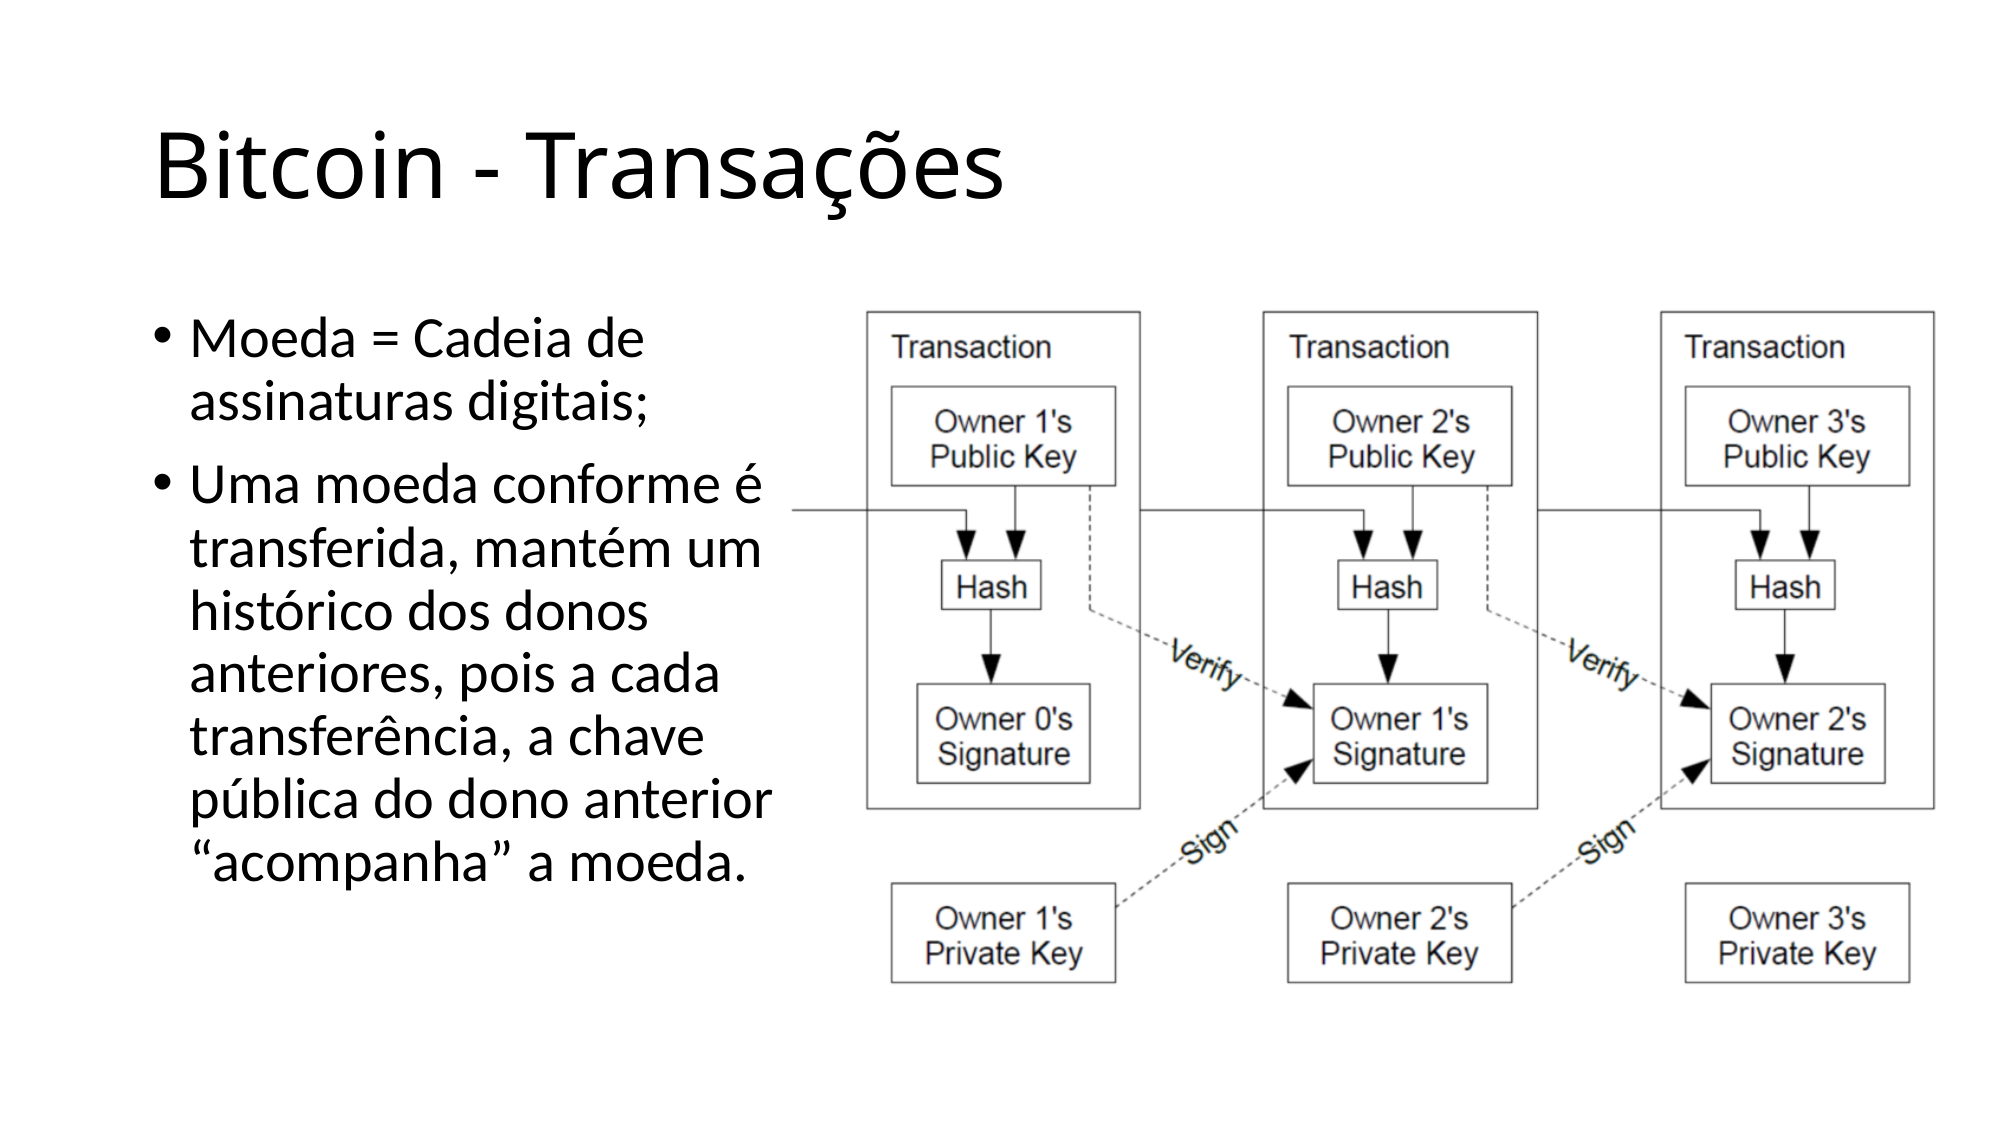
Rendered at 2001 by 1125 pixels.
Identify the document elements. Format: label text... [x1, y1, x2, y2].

picture [752, 299, 2000, 1009]
list Moeda = Cadeia de assinaturas digitais; Uma moeda conforme é transferida, mantém um histórico dos donos anteriores, pois a cada transferência, a chave pública do dono anterior “acompanha” a moeda. [137, 299, 794, 1014]
title Bitcoin - Transações [137, 59, 1863, 278]
